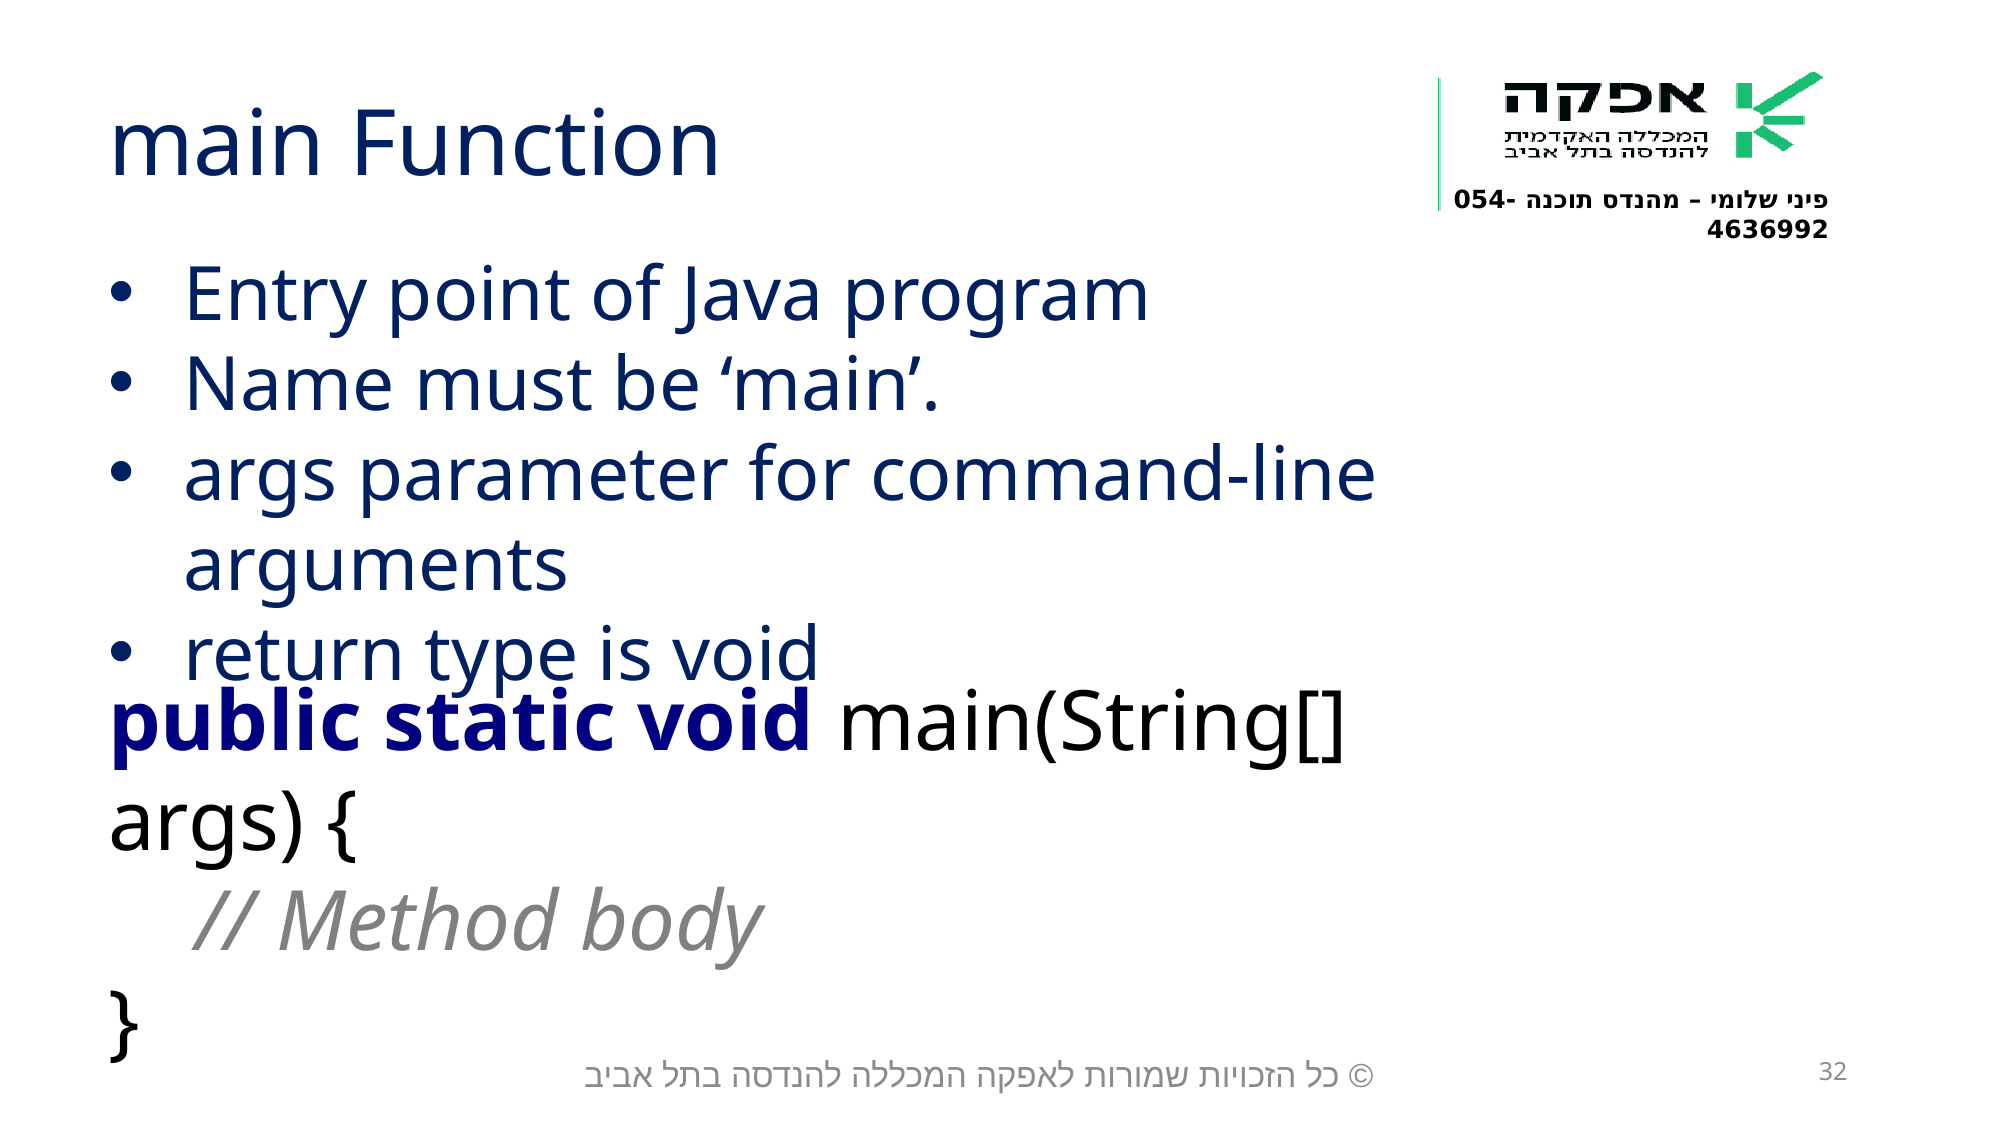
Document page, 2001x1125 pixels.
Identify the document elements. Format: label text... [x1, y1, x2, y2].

text_box public static void main(String[] args) { // Method body } [93, 703, 1502, 1075]
slide_number 32 [1412, 1042, 1863, 1103]
picture [1416, 59, 1871, 230]
text_box main Function [93, 76, 1430, 202]
text_box Entry point of Java program Name must be ‘main’. args parameter for command-line arguments return type is void [93, 237, 1699, 703]
footer © כל הזכויות שמורות לאפקה המכללה להנדסה בתל אביב [518, 1075, 1412, 1103]
